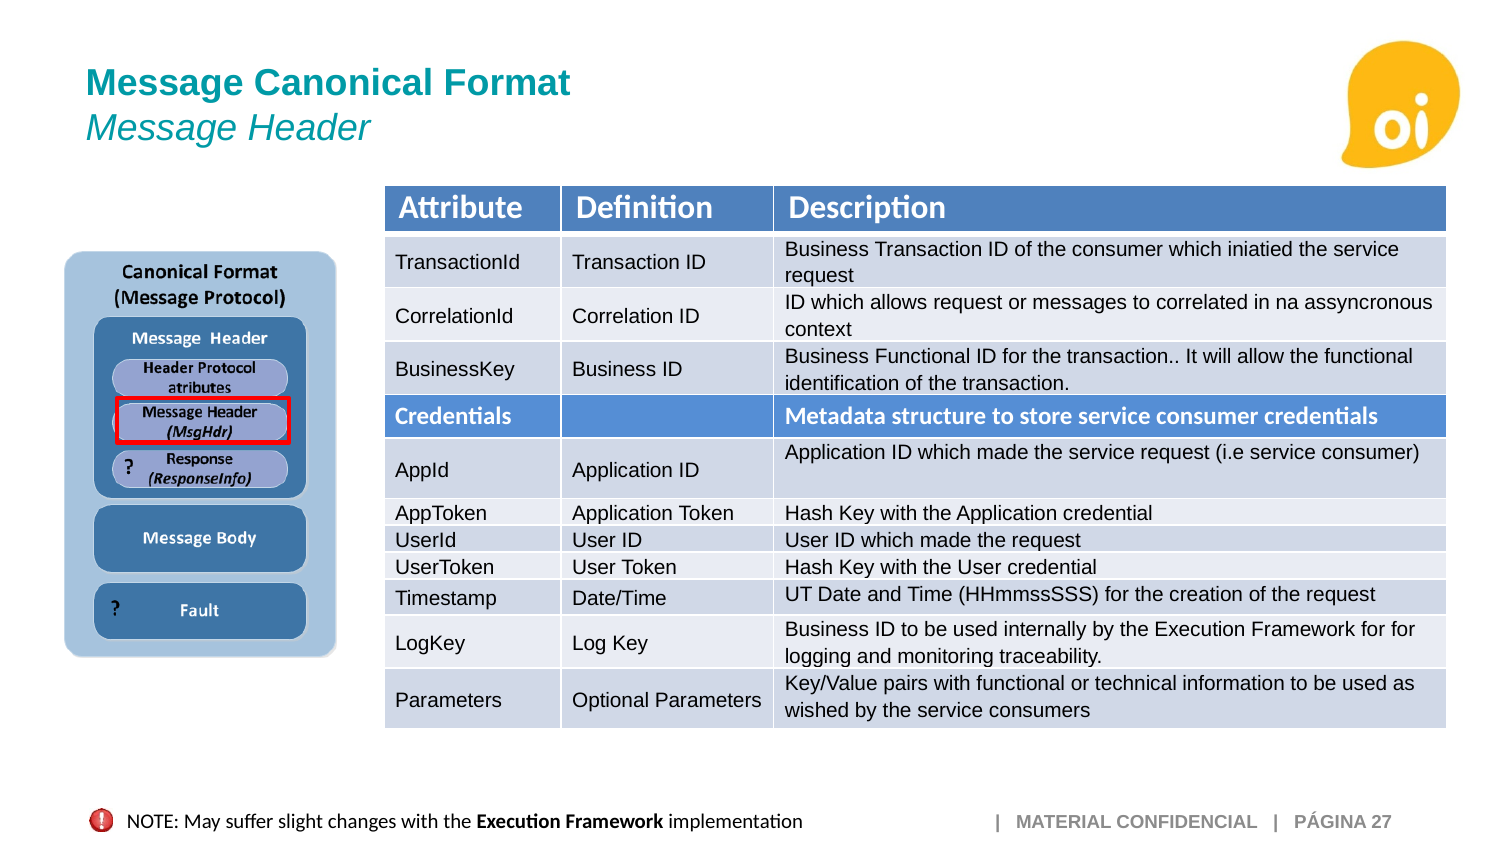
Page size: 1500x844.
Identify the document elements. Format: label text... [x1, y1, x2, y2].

table_cell BusinessKey [385, 342, 560, 394]
table_cell Metadata structure to store service consumer credentials [774, 395, 1446, 437]
table_cell Business ID to be used internally by the Execution Framework for for logging and monitoring traceability. [774, 616, 1446, 667]
table_cell Log Key [562, 616, 773, 667]
table_header Attribute [385, 186, 560, 231]
table_cell Credentials [385, 395, 560, 437]
table_cell Parameters [385, 669, 560, 728]
table_cell Optional Parameters [562, 669, 773, 728]
table_cell TransactionId [385, 237, 560, 287]
text_box NOTE: May suffer slight changes with the Execution Framework implementation [112, 799, 951, 840]
title Message Canonical Format Message Header [70, 50, 1182, 157]
table_cell Timestamp [385, 580, 560, 614]
table_cell User ID which made the request [774, 526, 1446, 551]
table_cell UserId [385, 526, 560, 551]
table_cell AppToken [385, 499, 560, 524]
table_header Description [774, 186, 1446, 231]
table_cell Transaction ID [562, 237, 773, 287]
table_cell UT Date and Time (HHmmssSSS) for the creation of the request [774, 580, 1446, 614]
table_cell Business ID [562, 342, 773, 394]
table_cell User ID [562, 526, 773, 551]
table_cell Application ID [562, 439, 773, 498]
table_cell AppId [385, 439, 560, 498]
table_cell Business Functional ID for the transaction.. It will allow the functional identification of the transaction. [774, 342, 1446, 394]
table_cell Hash Key with the User credential [774, 553, 1446, 578]
table_cell Application ID which made the service request (i.e service consumer) [774, 439, 1446, 498]
table_cell Hash Key with the Application credential [774, 499, 1446, 524]
slide_number | MATERIAL CONFIDENCIAL | PÁGINA 27 [773, 799, 1408, 844]
table_cell ID which allows request or messages to correlated in na assyncronous context [774, 288, 1446, 340]
picture [0, 0, 1500, 844]
table_cell Application Token [562, 499, 773, 524]
table_cell CorrelationId [385, 288, 560, 340]
table_cell Date/Time [562, 580, 773, 614]
table_cell Correlation ID [562, 288, 773, 340]
table_cell Business Transaction ID of the consumer which iniatied the service request [774, 237, 1446, 287]
table_cell UserToken [385, 553, 560, 578]
table_cell Key/Value pairs with functional or technical information to be used as wished by the service consumers [774, 669, 1446, 728]
table_cell LogKey [385, 616, 560, 667]
table_cell User Token [562, 553, 773, 578]
table_cell [562, 395, 773, 437]
table_header Definition [562, 186, 773, 231]
